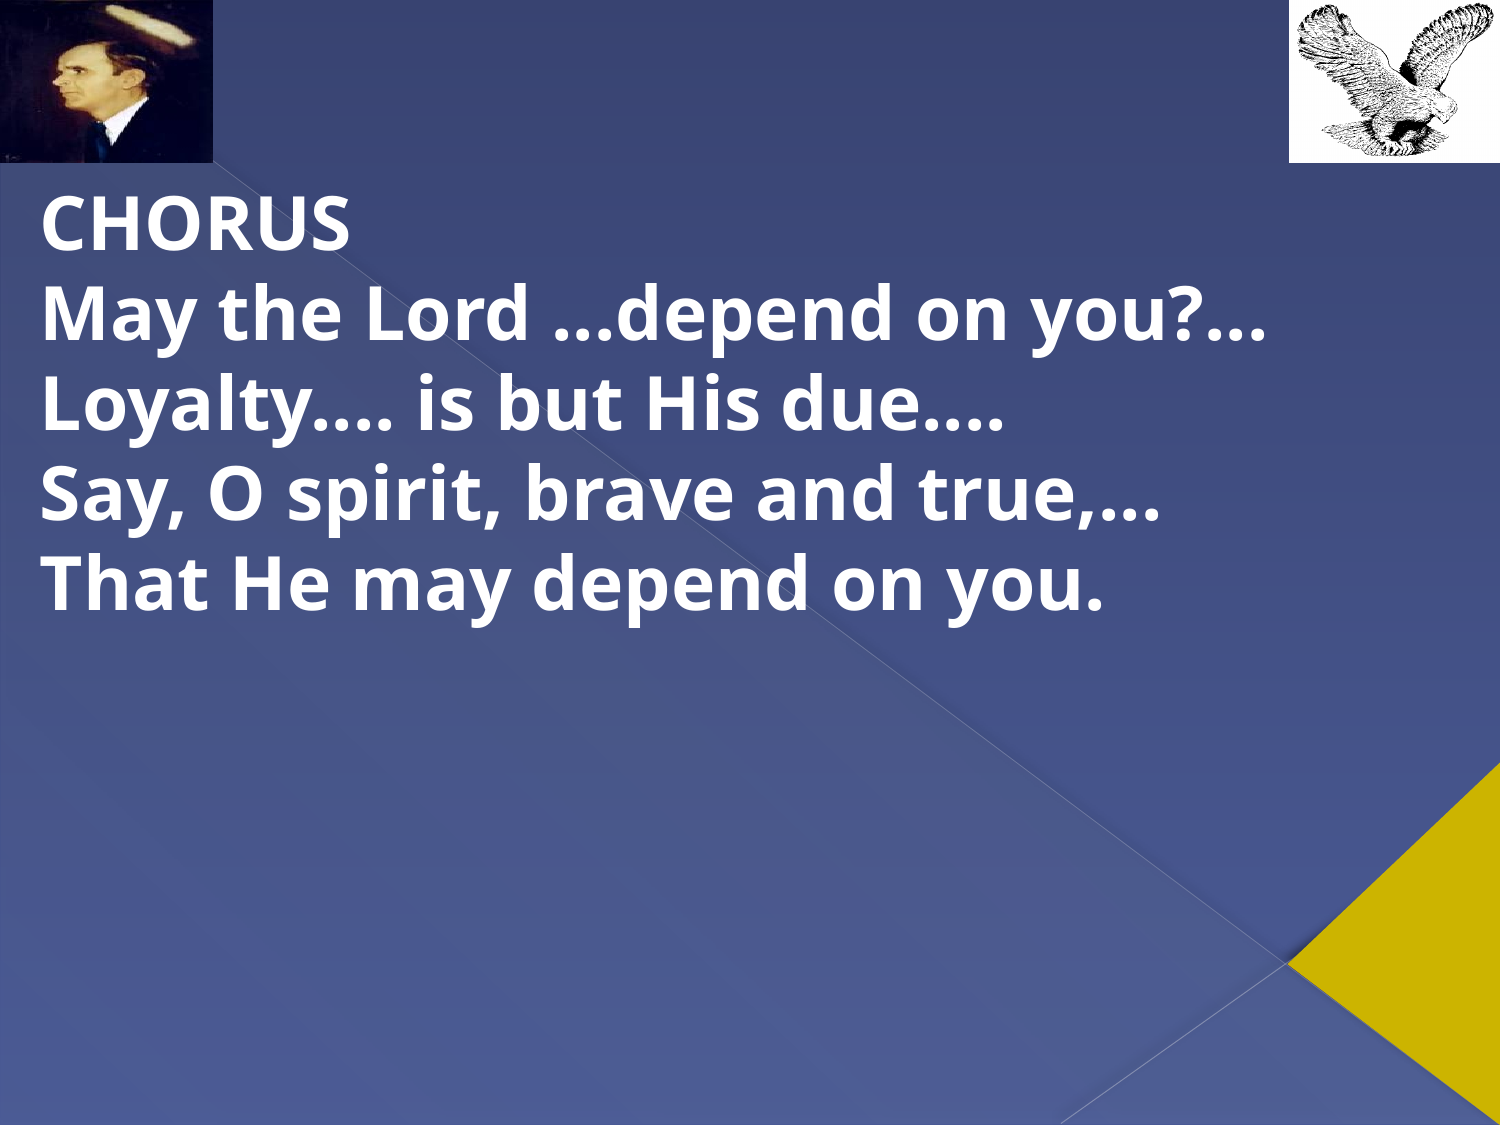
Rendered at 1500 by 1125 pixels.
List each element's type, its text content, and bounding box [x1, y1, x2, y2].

text_box [1285, 760, 1500, 1125]
text_box CHORUS May the Lord ...depend on you?... Loyalty.... is but His due.... Say, O spirit, brave and true,... That He may depend on you. [24, 167, 1500, 633]
picture [1288, 0, 1500, 163]
picture [0, 0, 213, 163]
